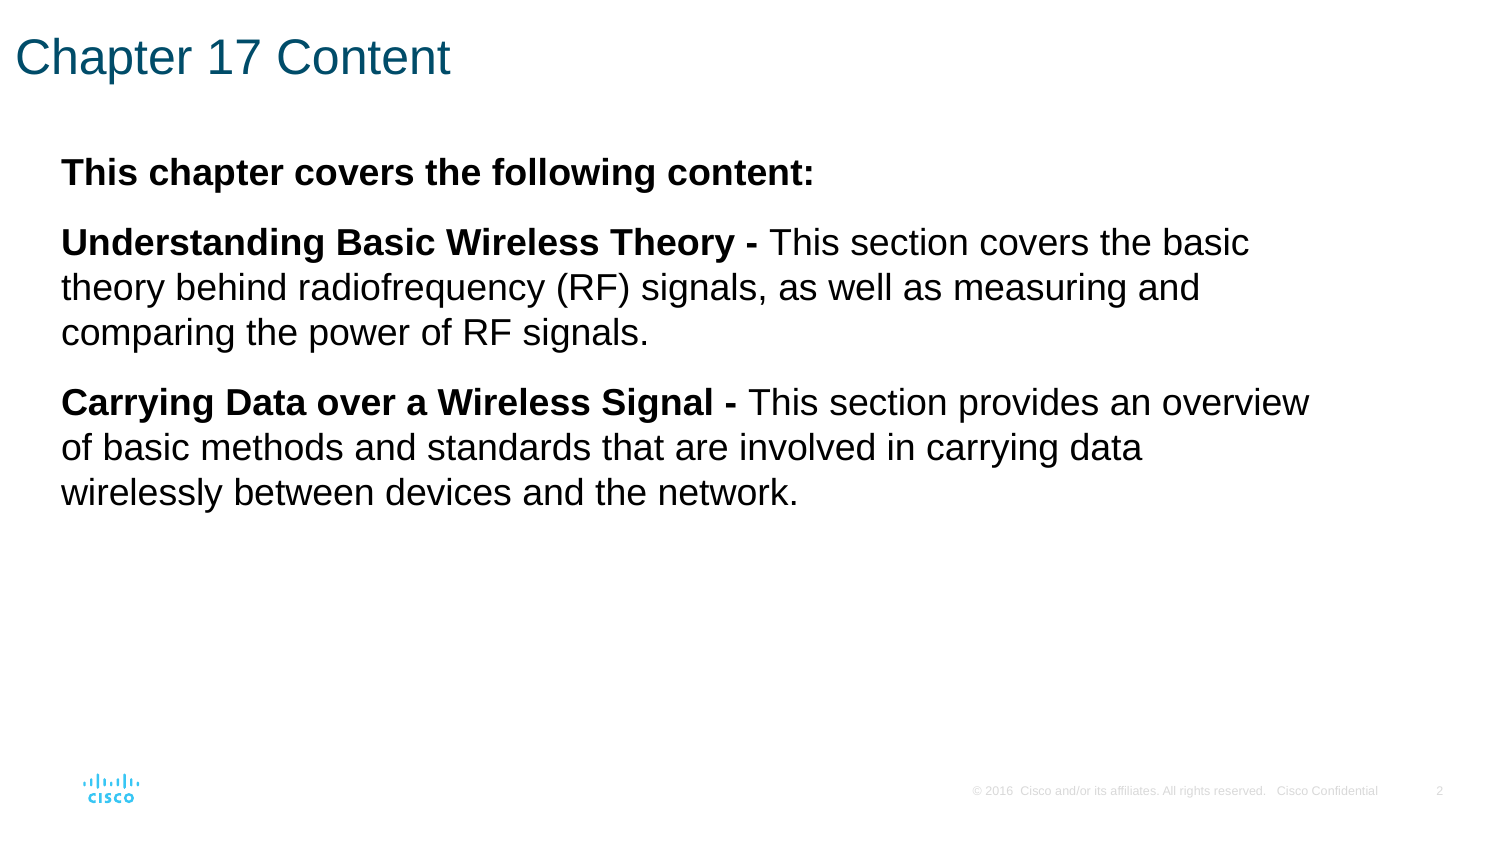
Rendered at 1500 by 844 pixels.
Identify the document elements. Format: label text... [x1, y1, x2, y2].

title Chapter 17 Content [0, 0, 1369, 121]
list This chapter covers the following content: Understanding Basic Wireless Theory - This section covers the basic theory behind radiofrequency (RF) signals, as well as measuring and comparing the power of RF signals. Carrying Data over a Wireless Signal - This section provides an overview of basic methods and standards that are involved in carrying data wirelessly between devices and the network. [46, 140, 1329, 547]
